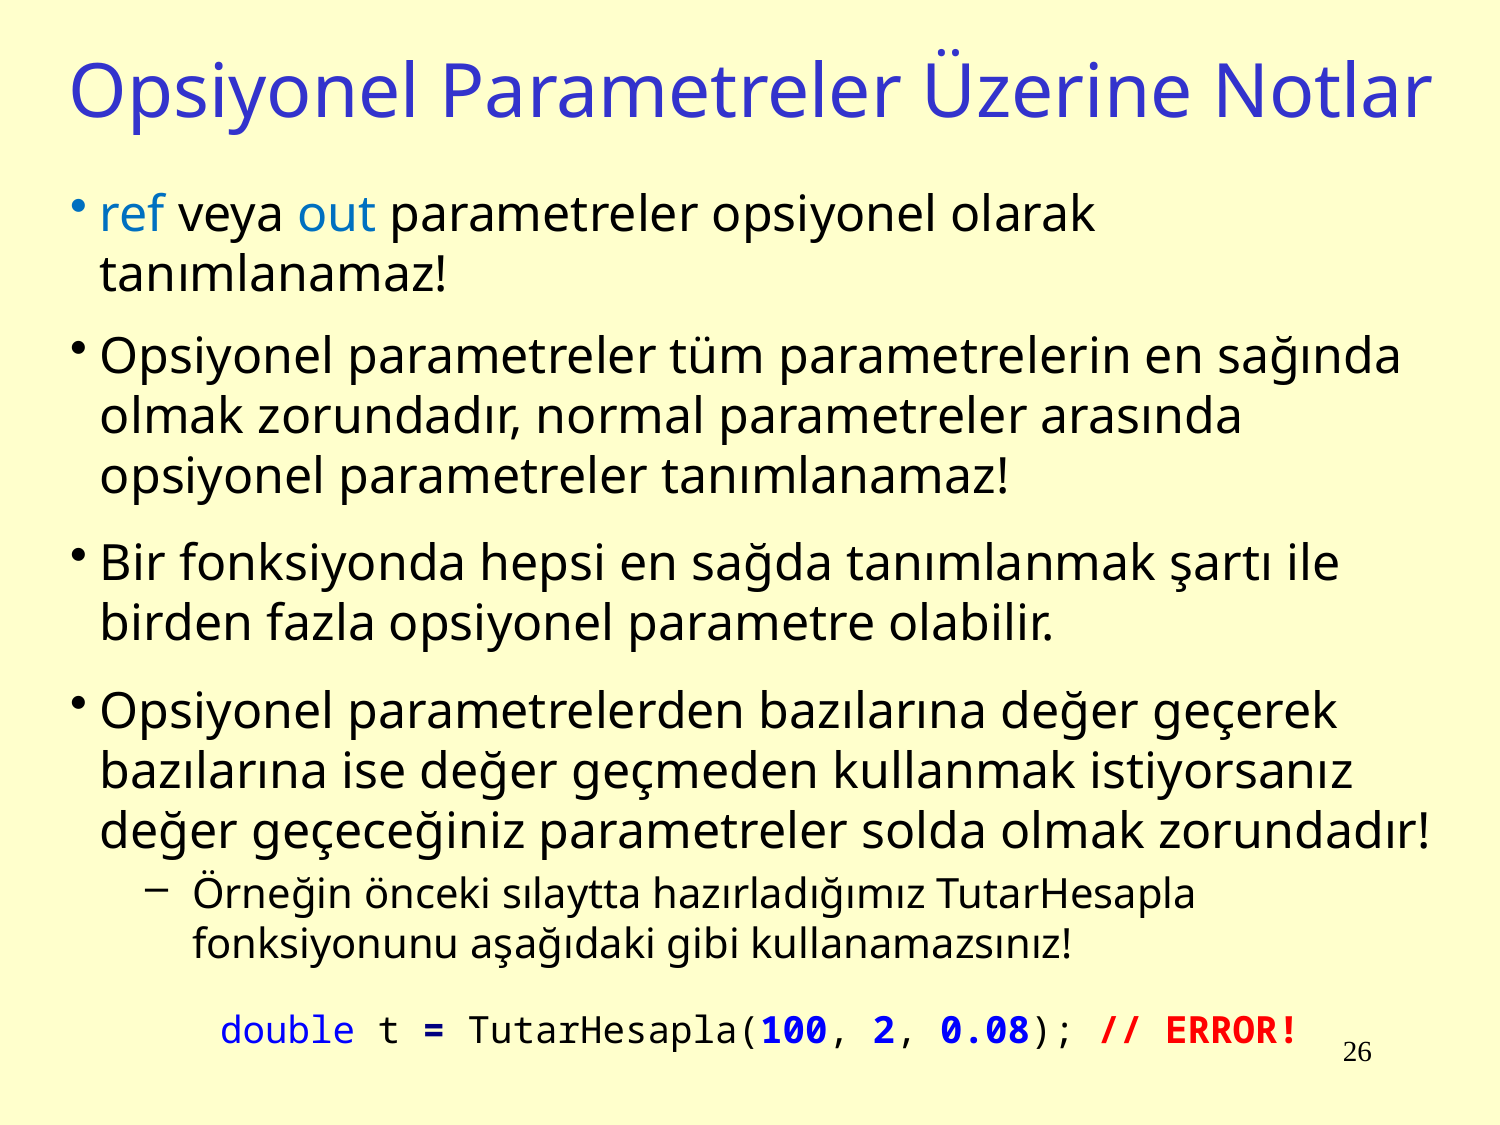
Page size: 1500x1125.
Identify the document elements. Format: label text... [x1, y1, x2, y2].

title Opsiyonel Parametreler Üzerine Notlar [50, 24, 1452, 150]
slide_number 26 [1074, 1024, 1388, 1101]
list ref veya out parametreler opsiyonel olarak tanımlanamaz! Opsiyonel parametreler tüm parametrelerin en sağında olmak zorundadır, normal parametreler arasında opsiyonel parametreler tanımlanamaz! Bir fonksiyonda hepsi en sağda tanımlanmak şartı ile birden fazla opsiyonel parametre olabilir. Opsiyonel parametrelerden bazılarına değer geçerek bazılarına ise değer geçmeden kullanmak istiyorsanız değer geçeceğiniz parametreler solda olmak zorundadır! Örneğin önceki sılaytta hazırladığımız TutarHesapla fonksiyonunu aşağıdaki gibi kullanamazsınız! double t = TutarHesapla(100, 2, 0.08); // ERROR! [55, 174, 1450, 1009]
